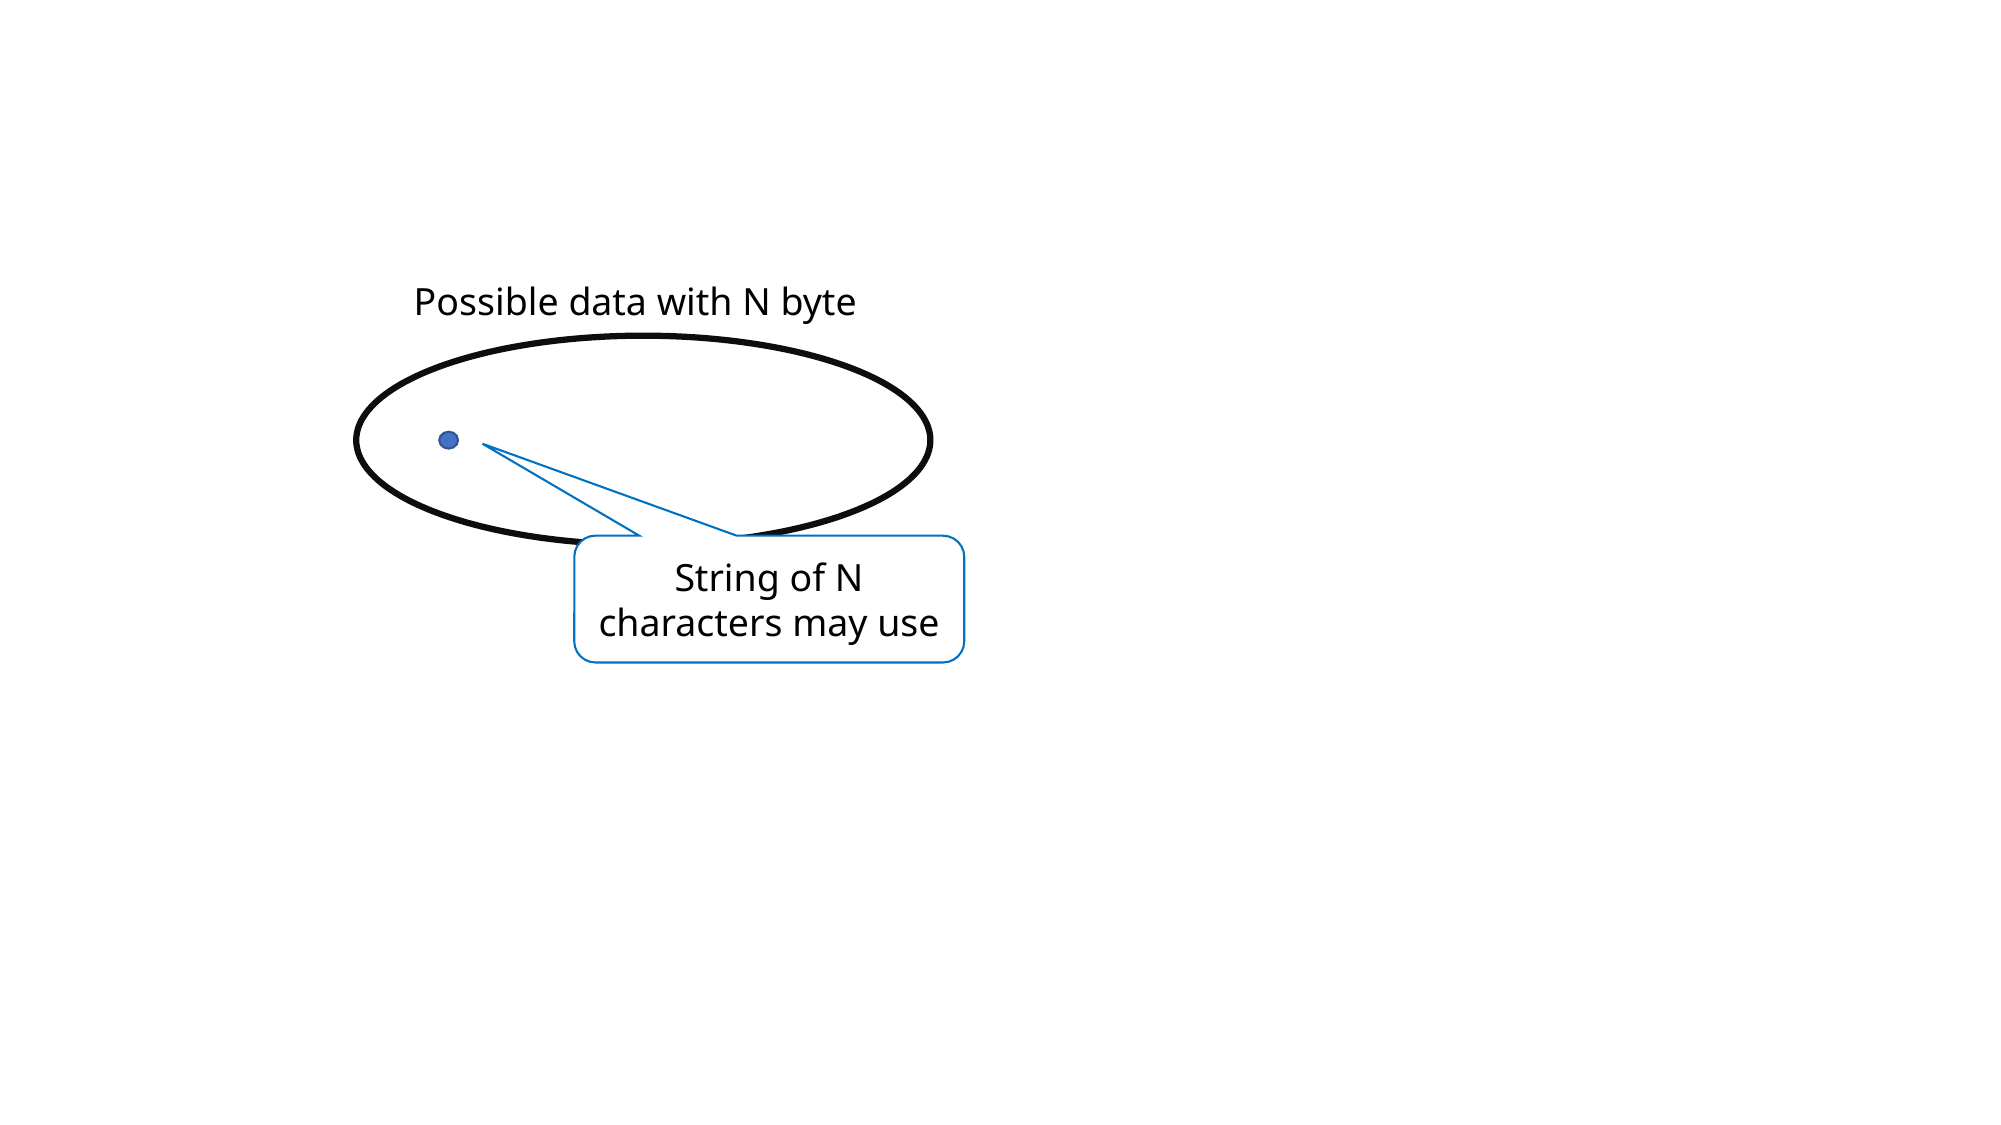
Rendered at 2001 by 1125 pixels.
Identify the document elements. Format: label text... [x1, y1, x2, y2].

text_box Possible data with N byte [399, 270, 888, 331]
text_box [438, 430, 460, 450]
text_box String of N characters may use [481, 442, 966, 664]
text_box [355, 334, 932, 543]
